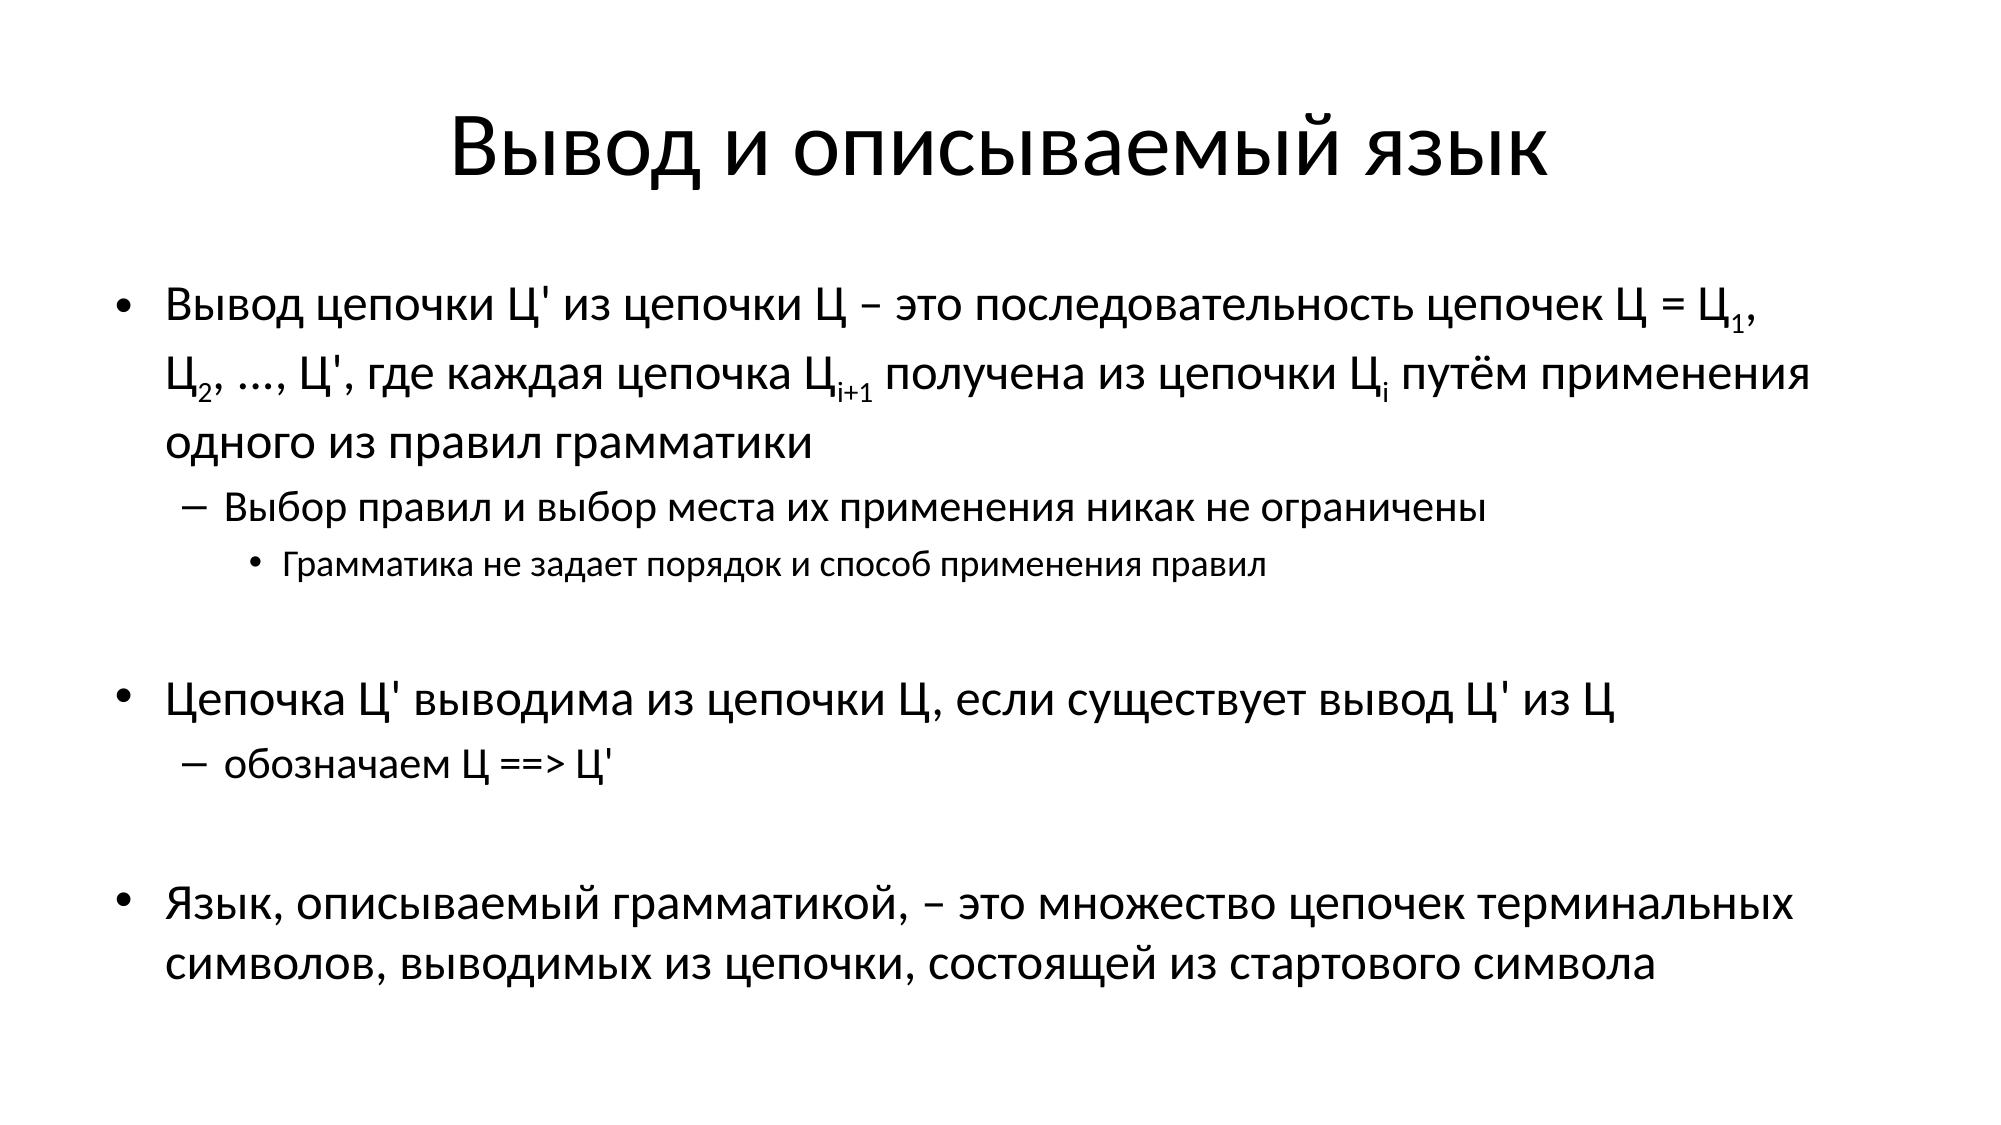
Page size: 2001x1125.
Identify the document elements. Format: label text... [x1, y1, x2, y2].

title Вывод и описываемый язык [99, 45, 1900, 233]
list Вывод цепочки Ц' из цепочки Ц – это последовательность цепочек Ц = Ц1, Ц2, ..., Ц', где каждая цепочка Цi+1 получена из цепочки Цi путём применения одного из правил грамматики Выбор правил и выбор места их применения никак не ограничены Грамматика не задает порядок и способ применения правил Цепочка Ц' выводима из цепочки Ц, если существует вывод Ц' из Ц обозначаем Ц ==> Ц' Язык, описываемый грамматикой, – это множество цепочек терминальных символов, выводимых из цепочки, состоящей из стартового символа [99, 262, 1900, 1005]
